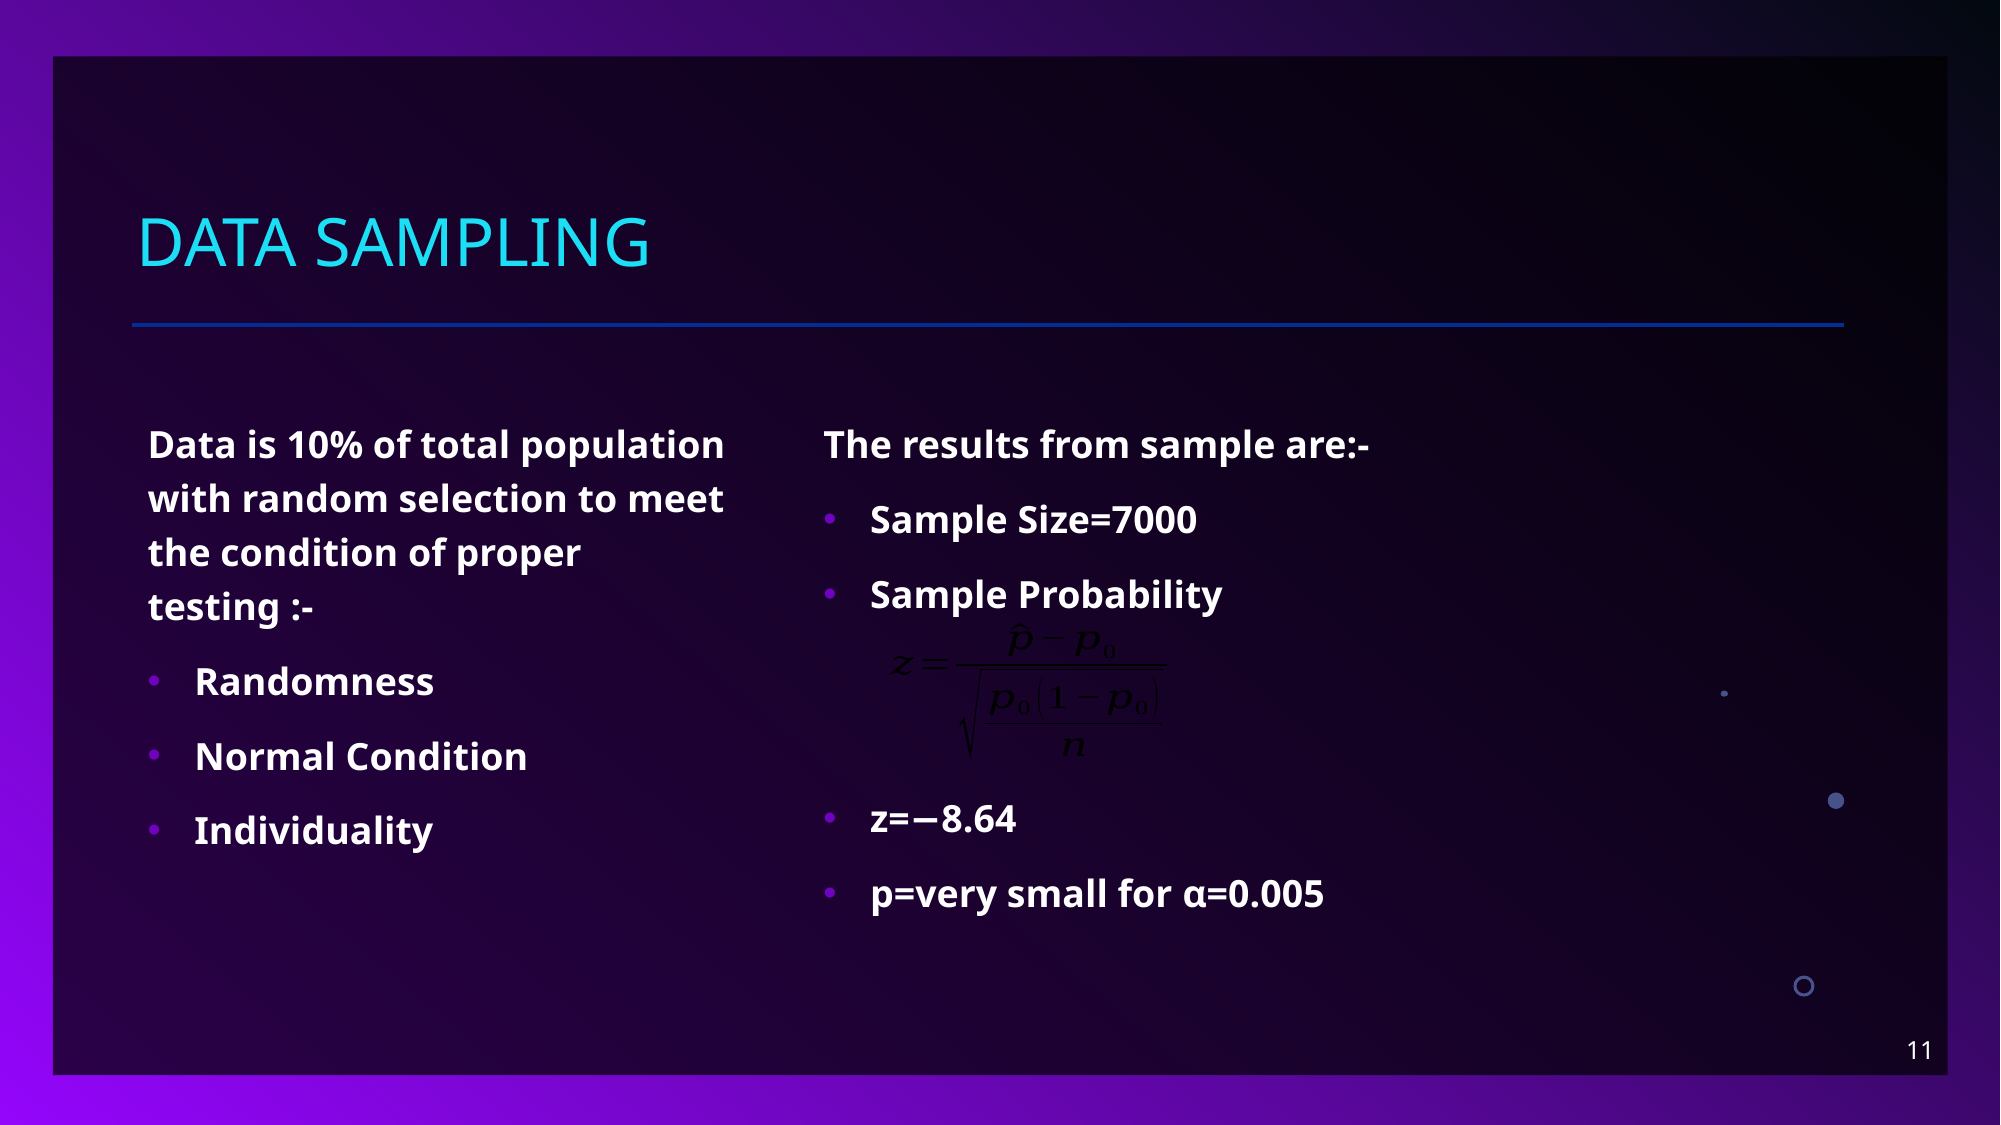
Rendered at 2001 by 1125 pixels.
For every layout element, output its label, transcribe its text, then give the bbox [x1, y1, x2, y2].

title Data sampling [121, 70, 1845, 289]
list Data is 10% of total population with random selection to meet the condition of proper testing :- Randomness Normal Condition Individuality [132, 404, 752, 837]
slide_number 11 [1499, 1021, 1950, 1082]
